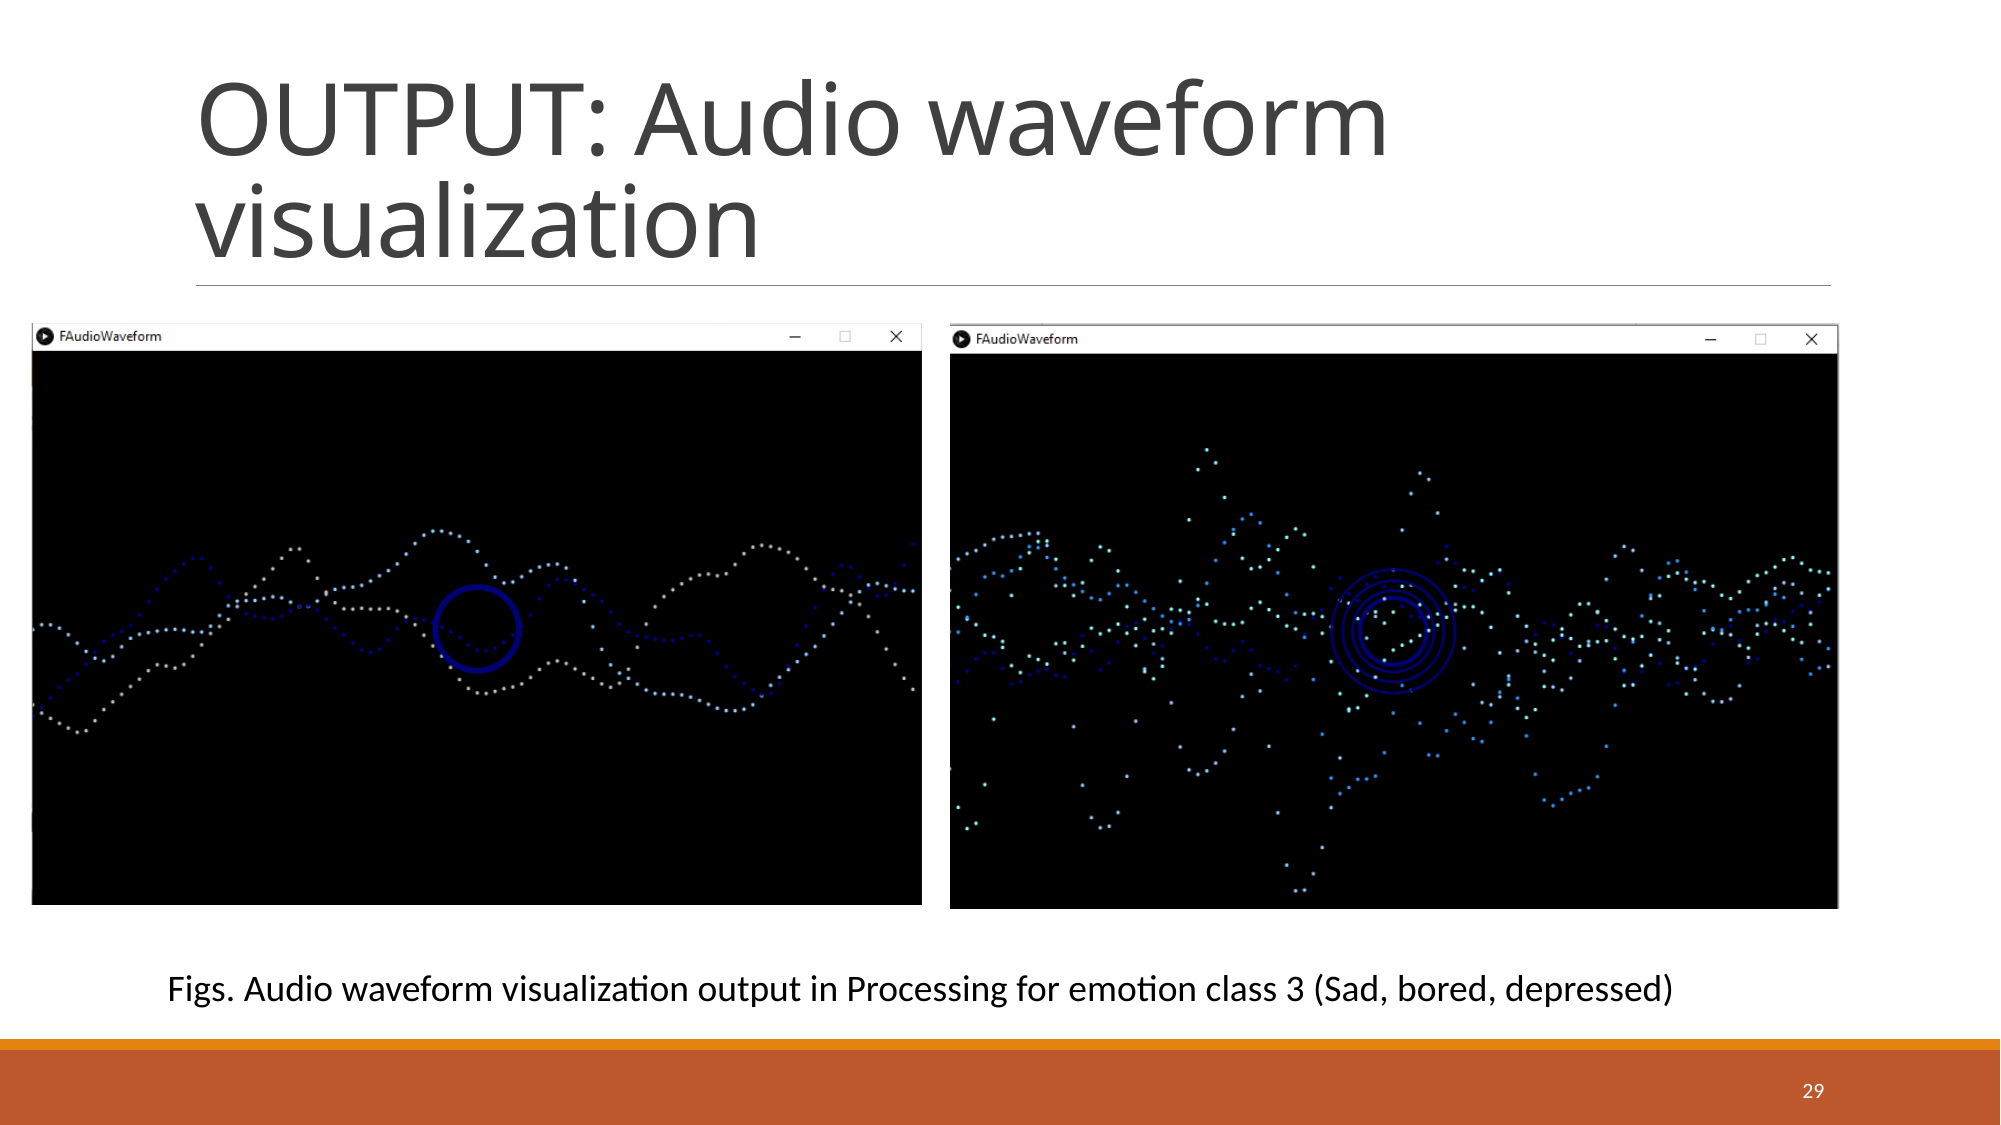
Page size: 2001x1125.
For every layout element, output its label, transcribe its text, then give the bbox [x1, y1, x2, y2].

slide_number 29 [1624, 1059, 1840, 1120]
picture [31, 322, 923, 905]
title OUTPUT: Audio waveform visualization [180, 47, 1830, 285]
picture [949, 322, 1840, 910]
text_box Figs. Audio waveform visualization output in Processing for emotion class 3 (Sad, bored, depressed) [153, 956, 1691, 1017]
